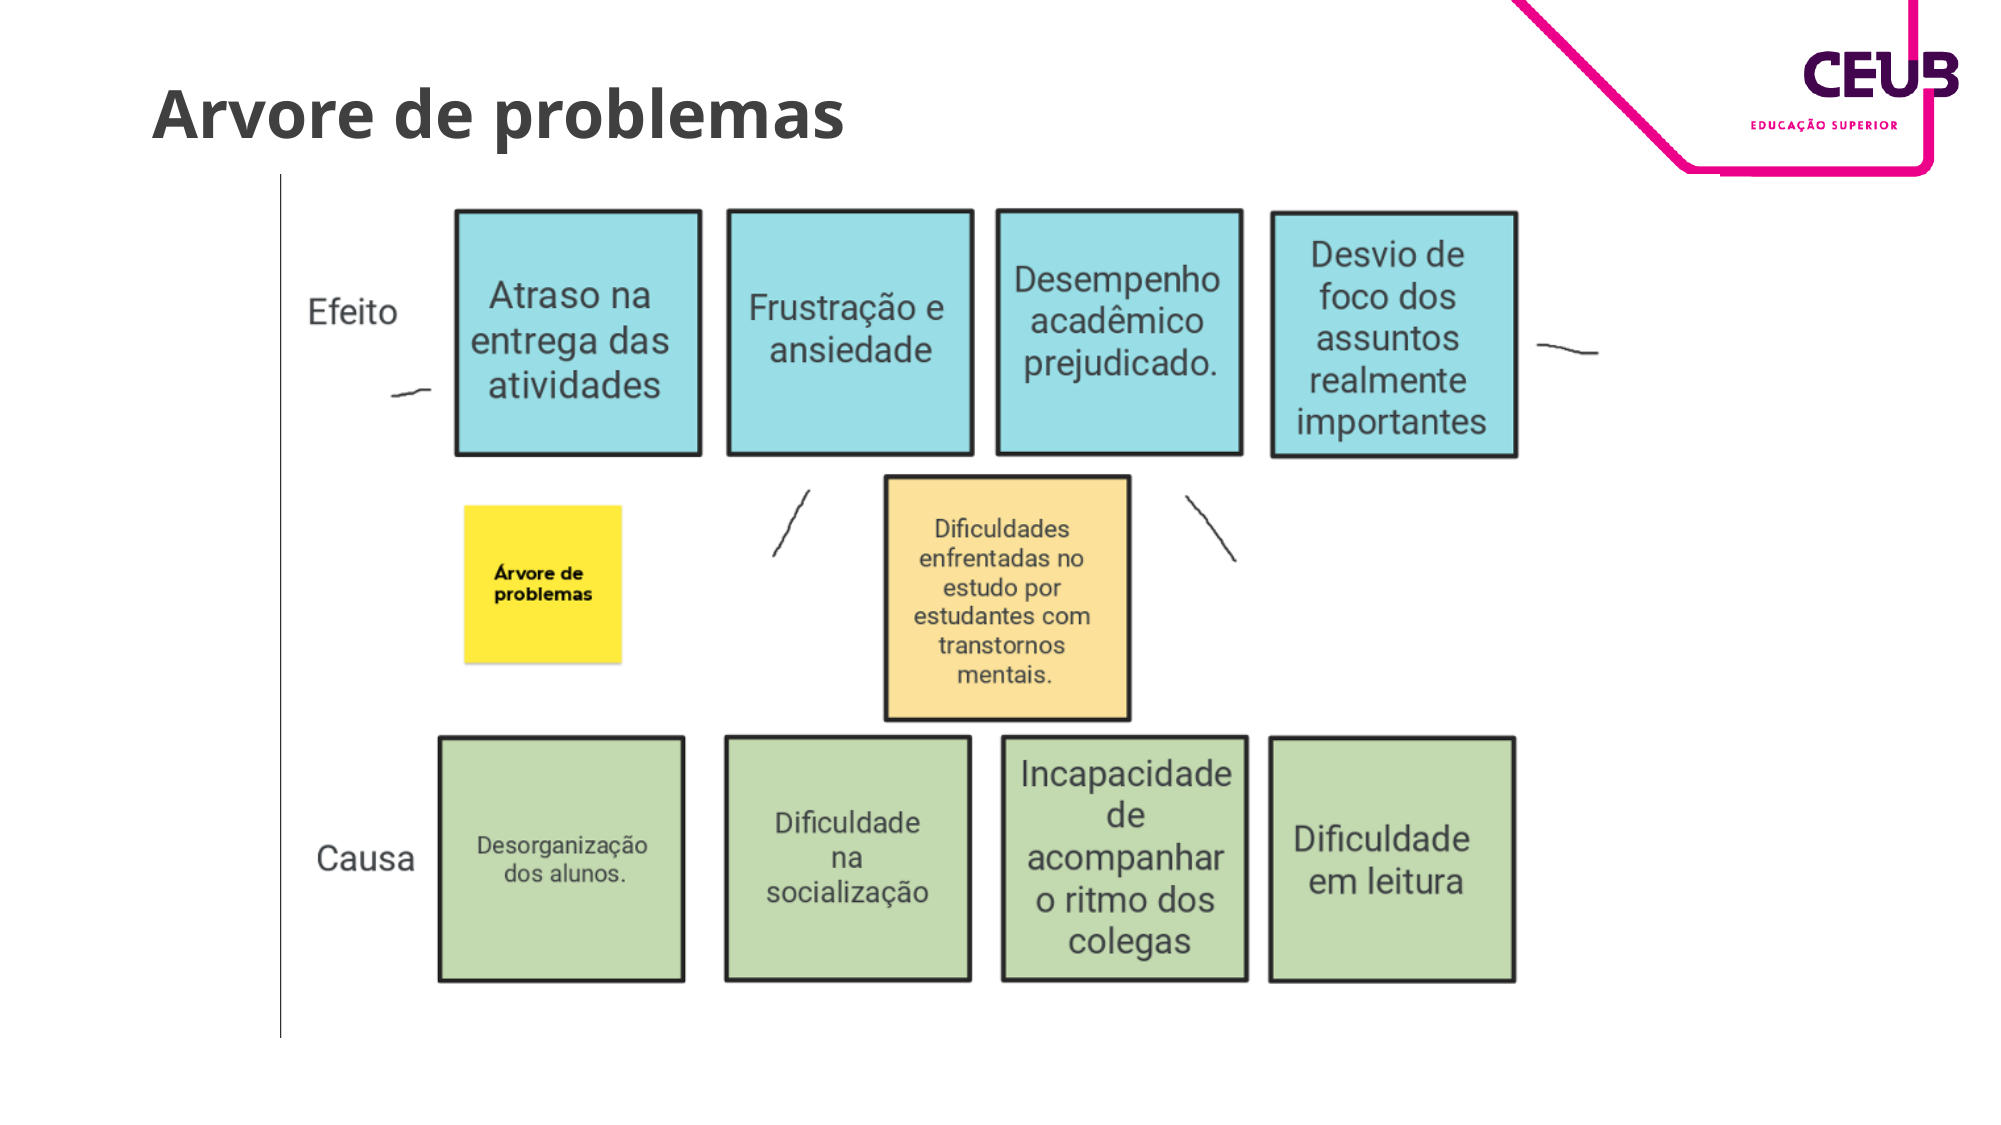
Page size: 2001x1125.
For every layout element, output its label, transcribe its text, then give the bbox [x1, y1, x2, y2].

title Arvore de problemas [137, 59, 1863, 175]
picture [280, 0, 1986, 1038]
